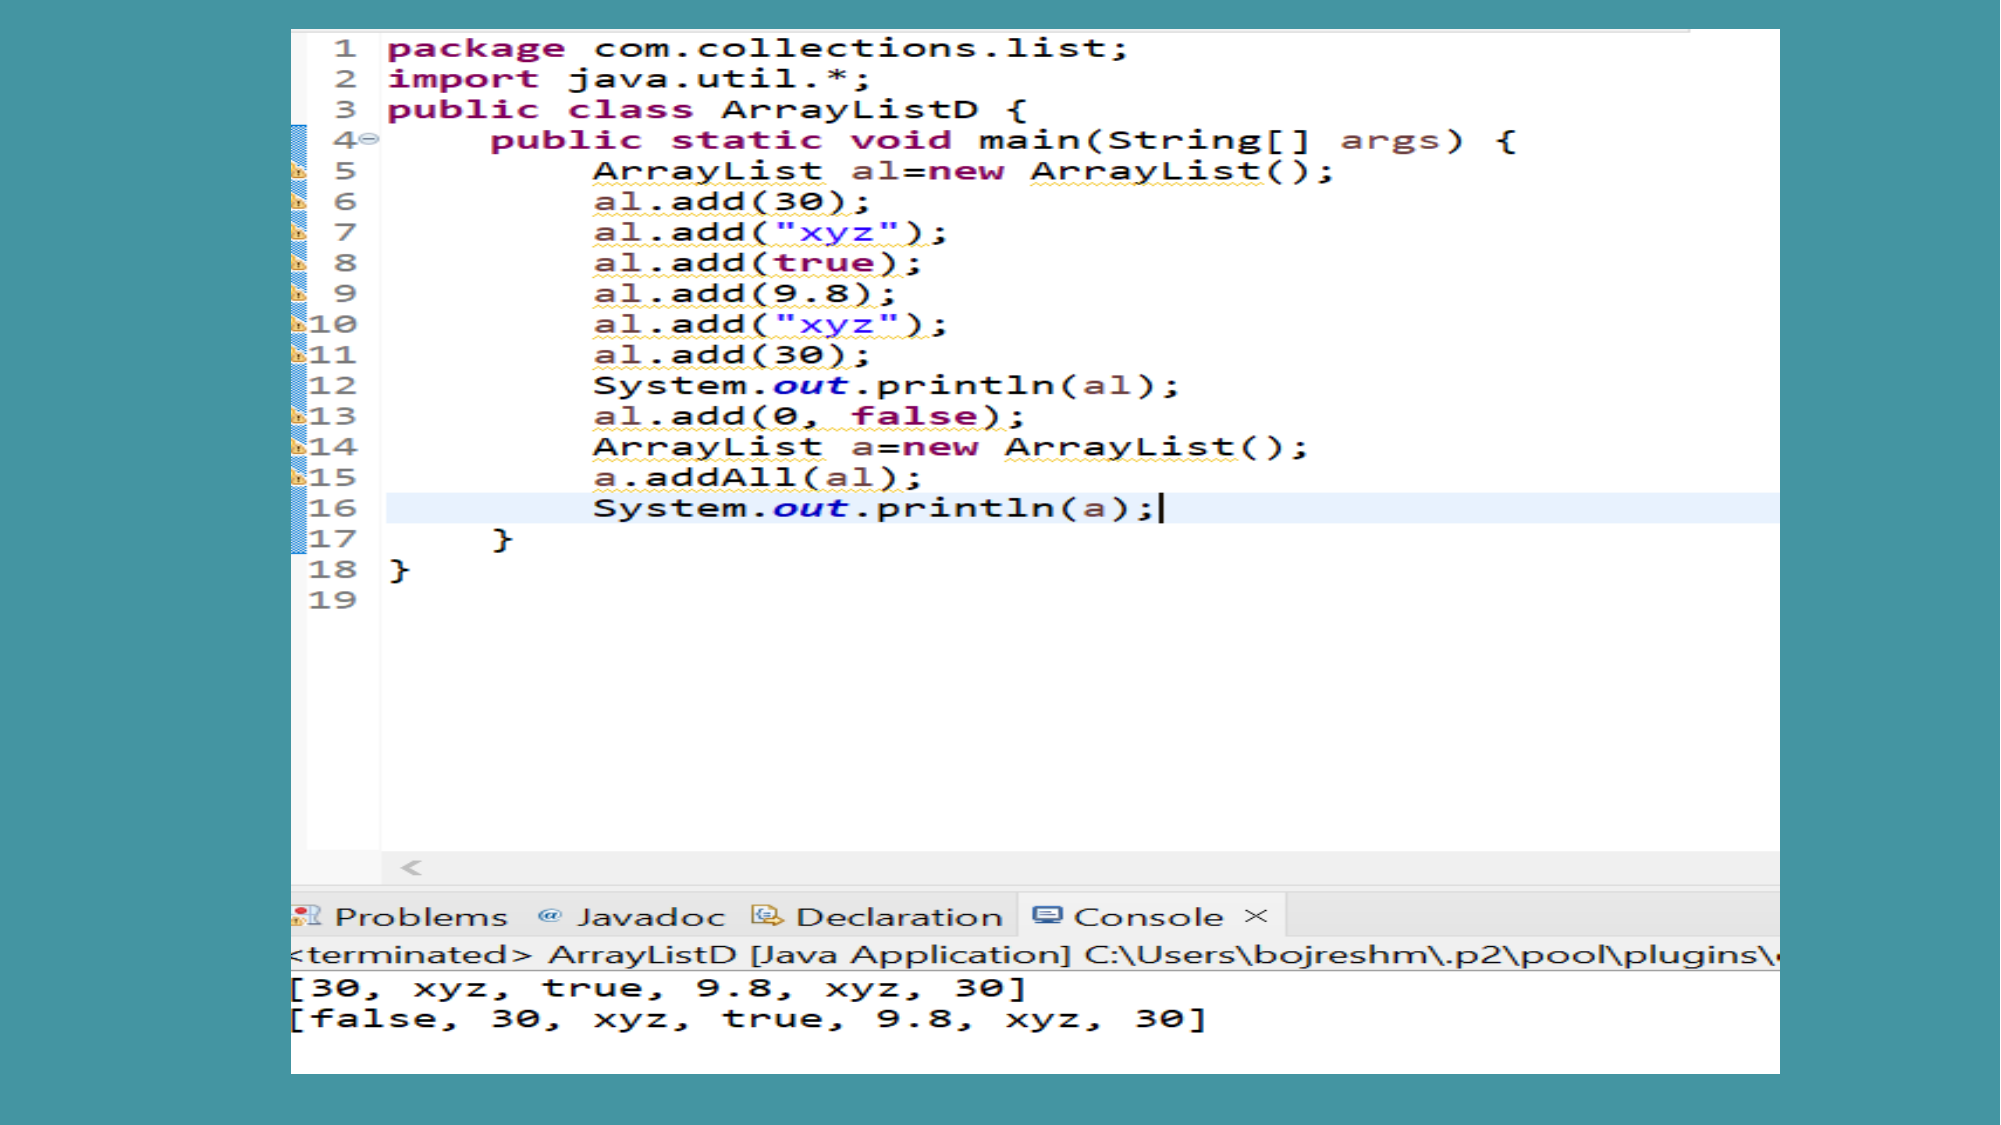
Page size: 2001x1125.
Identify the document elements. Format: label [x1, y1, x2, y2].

picture [291, 29, 1780, 1074]
